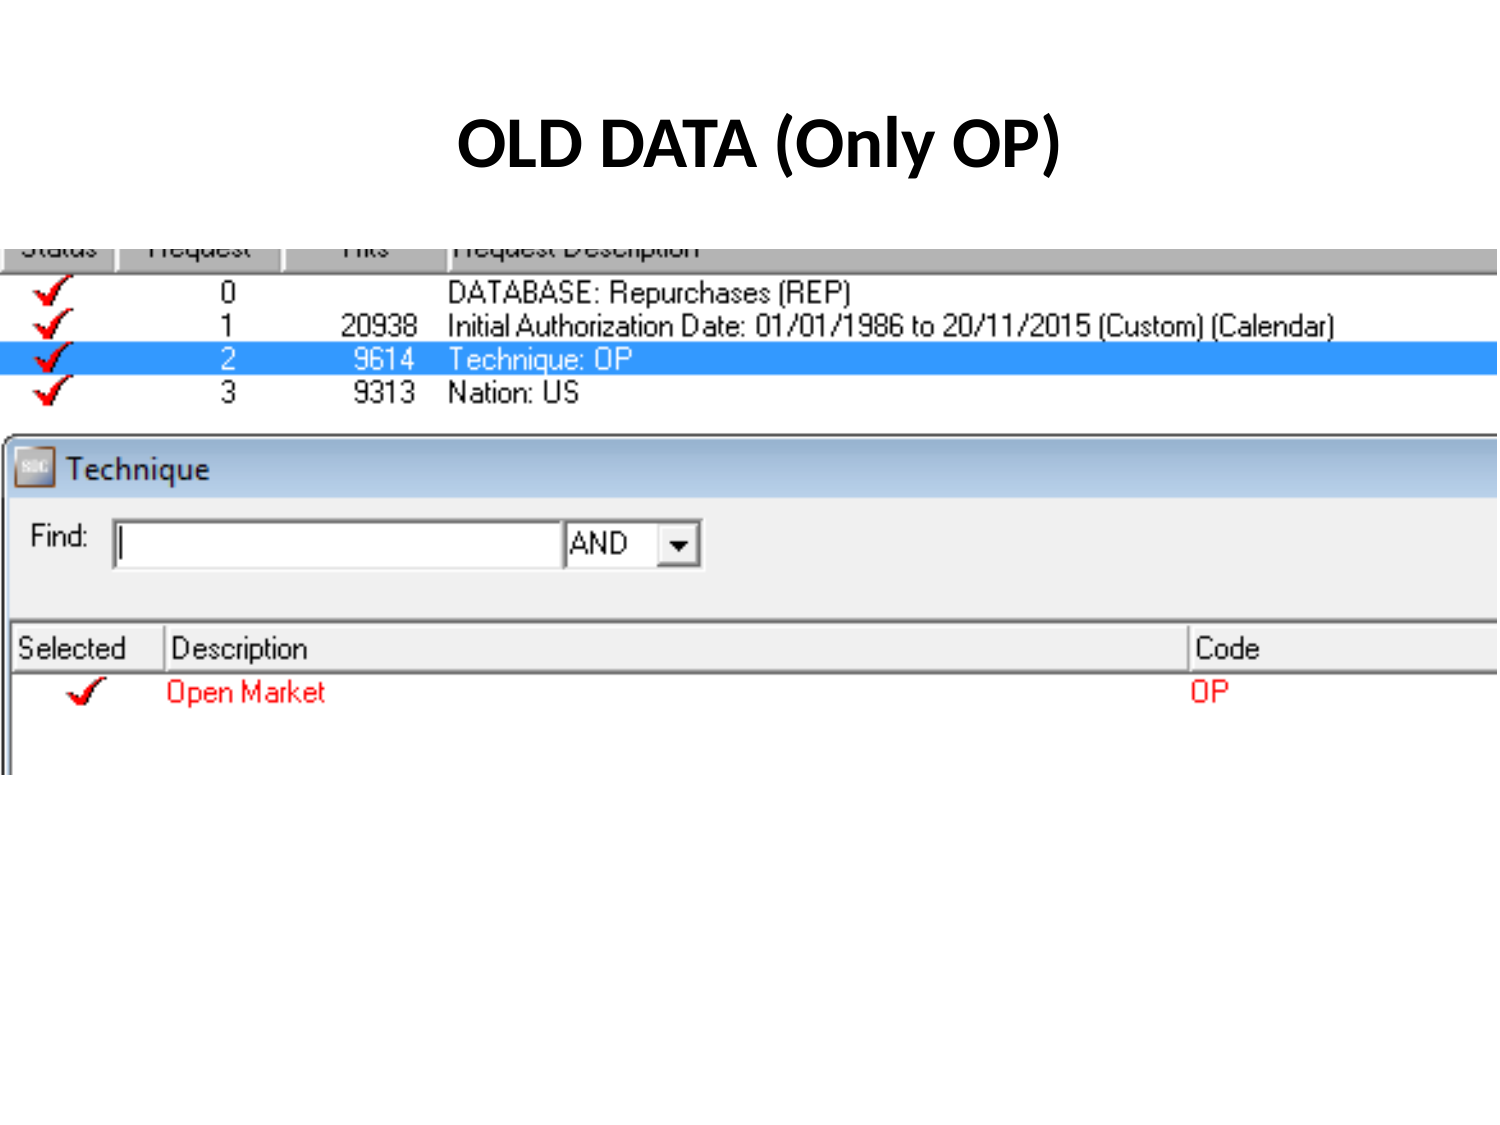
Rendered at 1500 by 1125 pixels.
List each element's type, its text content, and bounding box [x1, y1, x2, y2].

text_box OLD DATA (Only OP) [399, 87, 1138, 190]
picture [0, 249, 1498, 776]
